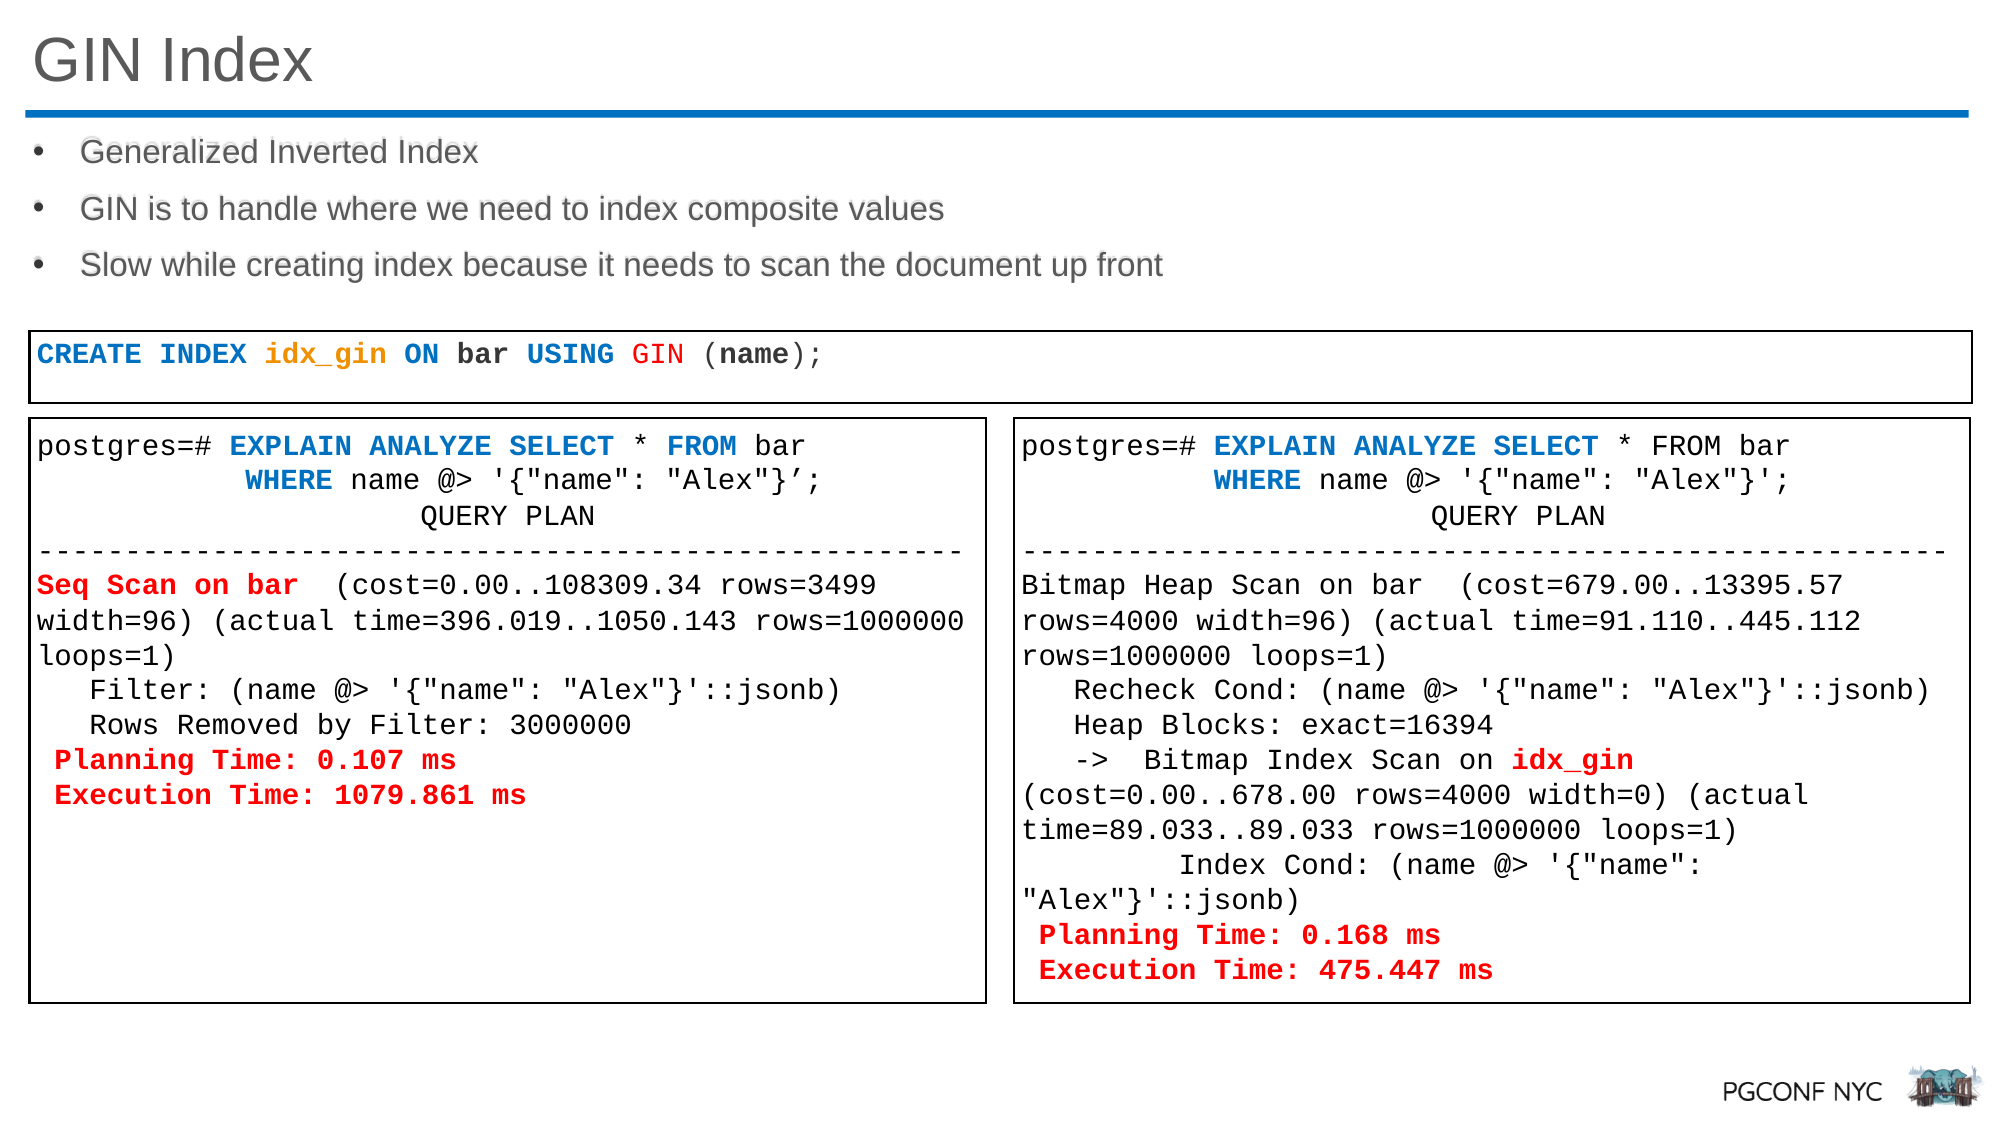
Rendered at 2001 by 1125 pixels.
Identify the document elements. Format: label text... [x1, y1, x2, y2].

text_box postgres=# EXPLAIN ANALYZE SELECT * FROM bar WHERE name @> '{"name": "Alex"}’; QUERY PLAN -----------------------------------------------------Seq Scan on bar (cost=0.00..108309.34 rows=3499 width=96) (actual time=396.019..1050.143 rows=1000000 loops=1) Filter: (name @> '{"name": "Alex"}'::jsonb) Rows Removed by Filter: 3000000 Planning Time: 0.107 ms Execution Time: 1079.861 ms [29, 418, 987, 1004]
list Generalized Inverted Index GIN is to handle where we need to index composite values Slow while creating index because it needs to scan the document up front [25, 127, 1969, 1027]
title GIN Index [25, 22, 1969, 101]
text_box postgres=# EXPLAIN ANALYZE SELECT * FROM bar WHERE name @> '{"name": "Alex"}'; QUERY PLAN -----------------------------------------------------Bitmap Heap Scan on bar (cost=679.00..13395.57 rows=4000 width=96) (actual time=91.110..445.112 rows=1000000 loops=1) Recheck Cond: (name @> '{"name": "Alex"}'::jsonb) Heap Blocks: exact=16394 -> Bitmap Index Scan on idx_gin (cost=0.00..678.00 rows=4000 width=0) (actual time=89.033..89.033 rows=1000000 loops=1) Index Cond: (name @> '{"name": "Alex"}'::jsonb) Planning Time: 0.168 ms Execution Time: 475.447 ms [1013, 418, 1971, 1004]
text_box CREATE INDEX idx_gin ON bar USING GIN (name); [29, 330, 1972, 404]
picture [1705, 1056, 2000, 1125]
